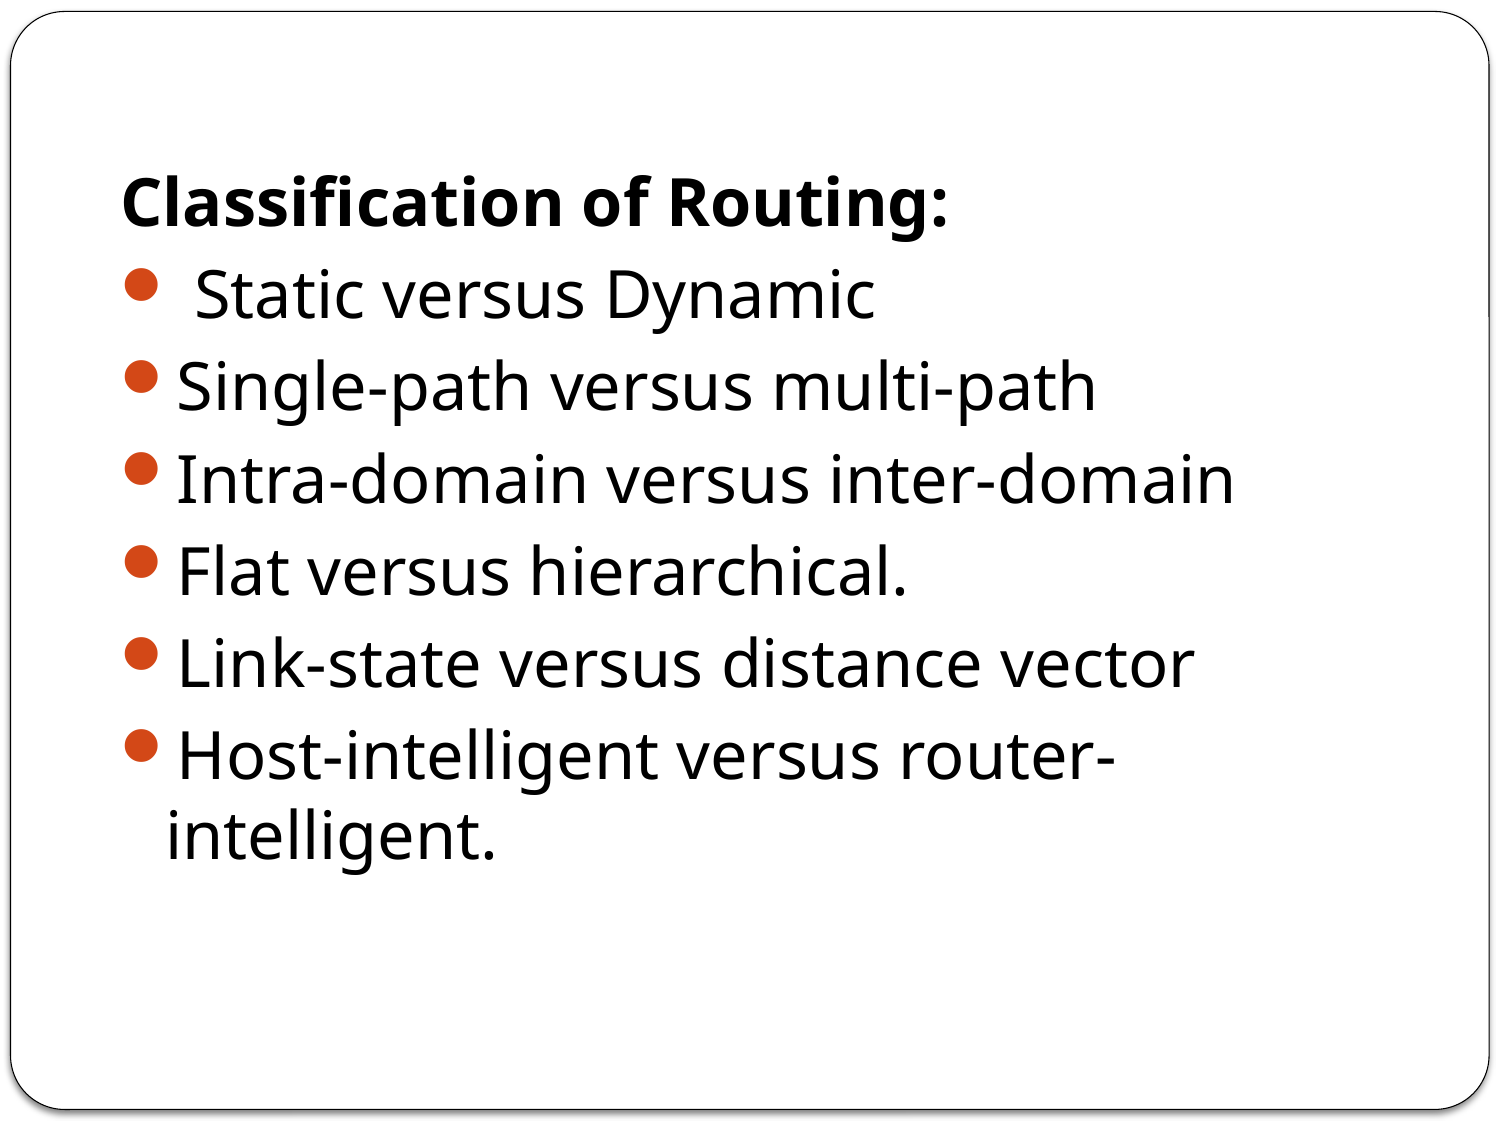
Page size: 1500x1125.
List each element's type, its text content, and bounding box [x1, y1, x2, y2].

list Classification of Routing: Static versus Dynamic Single-path versus multi-path Intra-domain versus inter-domain Flat versus hierarchical. Link-state versus distance vector Host-intelligent versus router-intelligent. [105, 152, 1425, 988]
